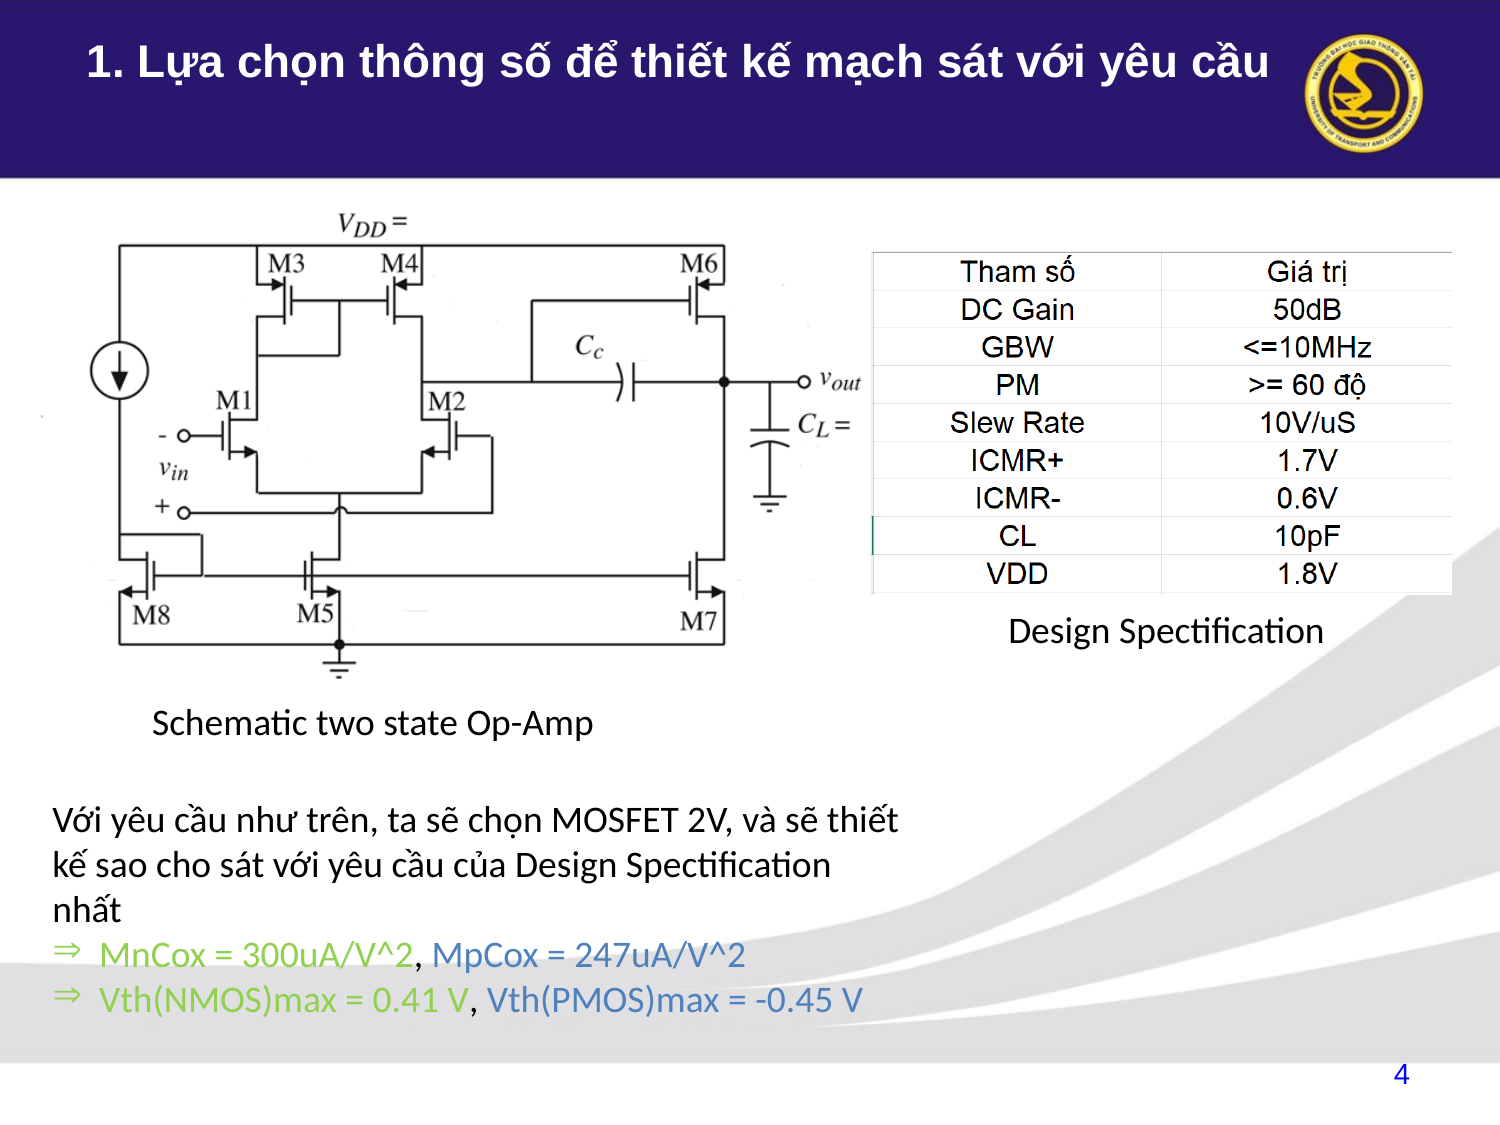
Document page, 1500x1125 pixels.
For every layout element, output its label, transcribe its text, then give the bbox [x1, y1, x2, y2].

slide_number 4 [1074, 1042, 1425, 1103]
text_box Với yêu cầu như trên, ta sẽ chọn MOSFET 2V, và sẽ thiết kế sao cho sát với yêu cầu của Design Spectification nhất MnCox = 300uA/V^2, MpCox = 247uA/V^2 Vth(NMOS)max = 0.41 V, Vth(PMOS)max = -0.45 V [37, 787, 925, 1028]
text_box Design Spectification [993, 603, 1344, 658]
text_box Schematic two state Op-Amp [137, 695, 650, 751]
title 1. Lựa chọn thông số để thiết kế mạch sát với yêu cầu [71, 33, 1297, 196]
picture [0, 0, 1500, 1125]
